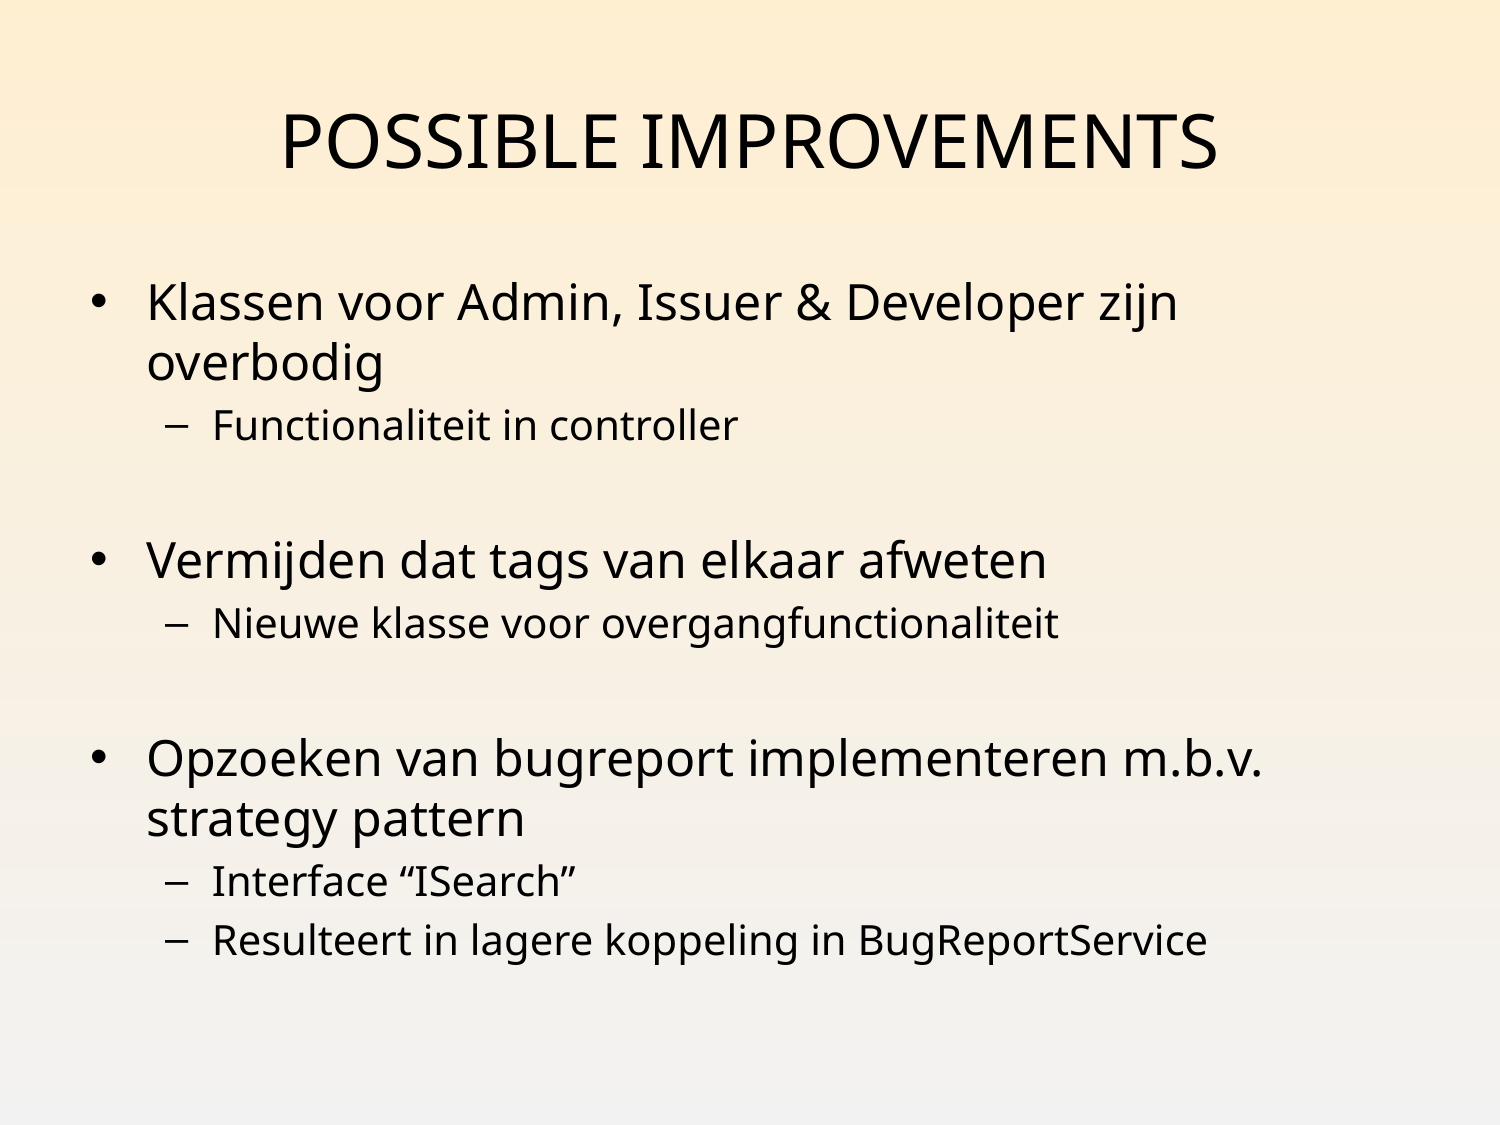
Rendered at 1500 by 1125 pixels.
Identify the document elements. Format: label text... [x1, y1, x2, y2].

list Klassen voor Admin, Issuer & Developer zijn overbodig Functionaliteit in controller Vermijden dat tags van elkaar afweten Nieuwe klasse voor overgangfunctionaliteit Opzoeken van bugreport implementeren m.b.v. strategy pattern Interface “ISearch” Resulteert in lagere koppeling in BugReportService [75, 262, 1425, 1005]
title Possible improvements [75, 45, 1425, 233]
